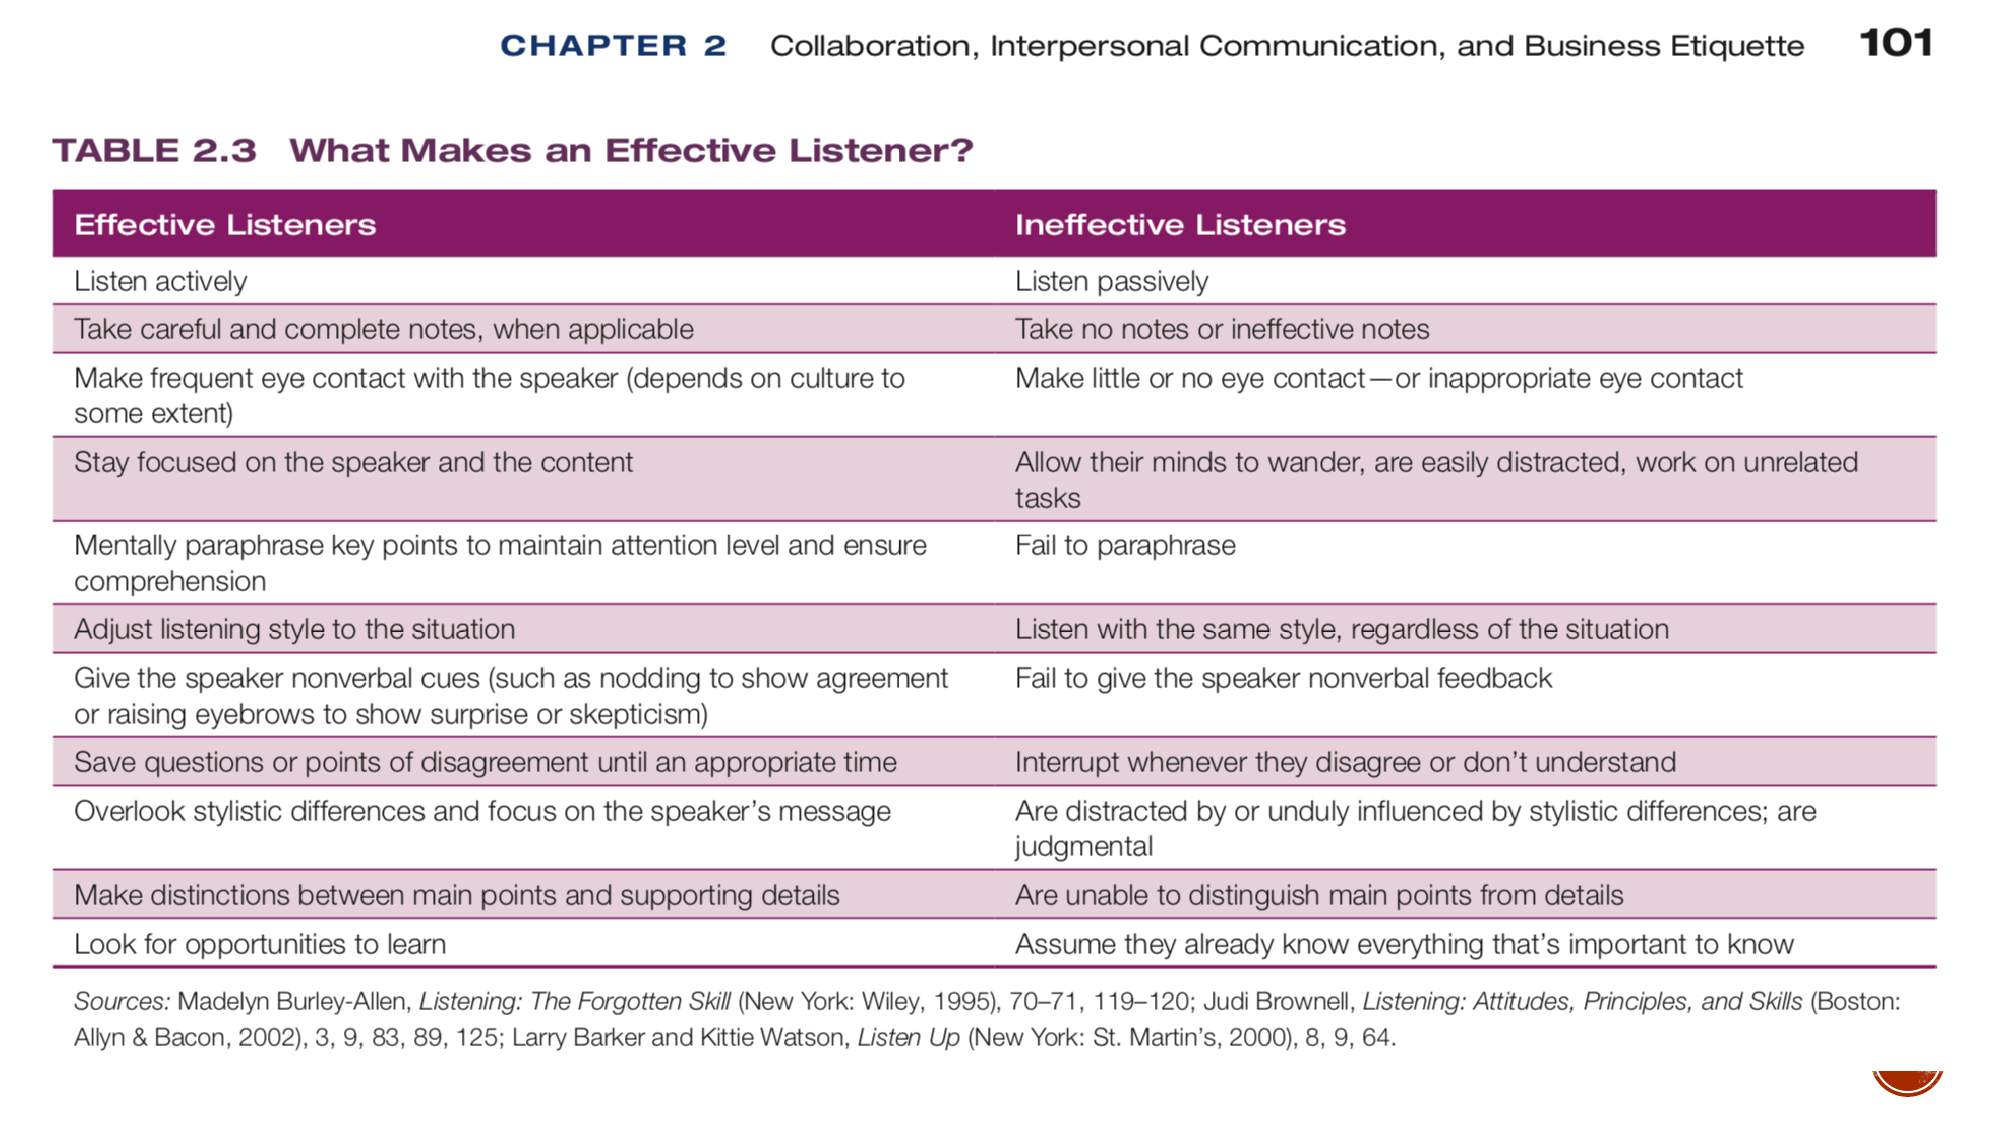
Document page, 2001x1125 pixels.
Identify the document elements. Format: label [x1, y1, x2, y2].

list [1, 1, 1995, 1069]
